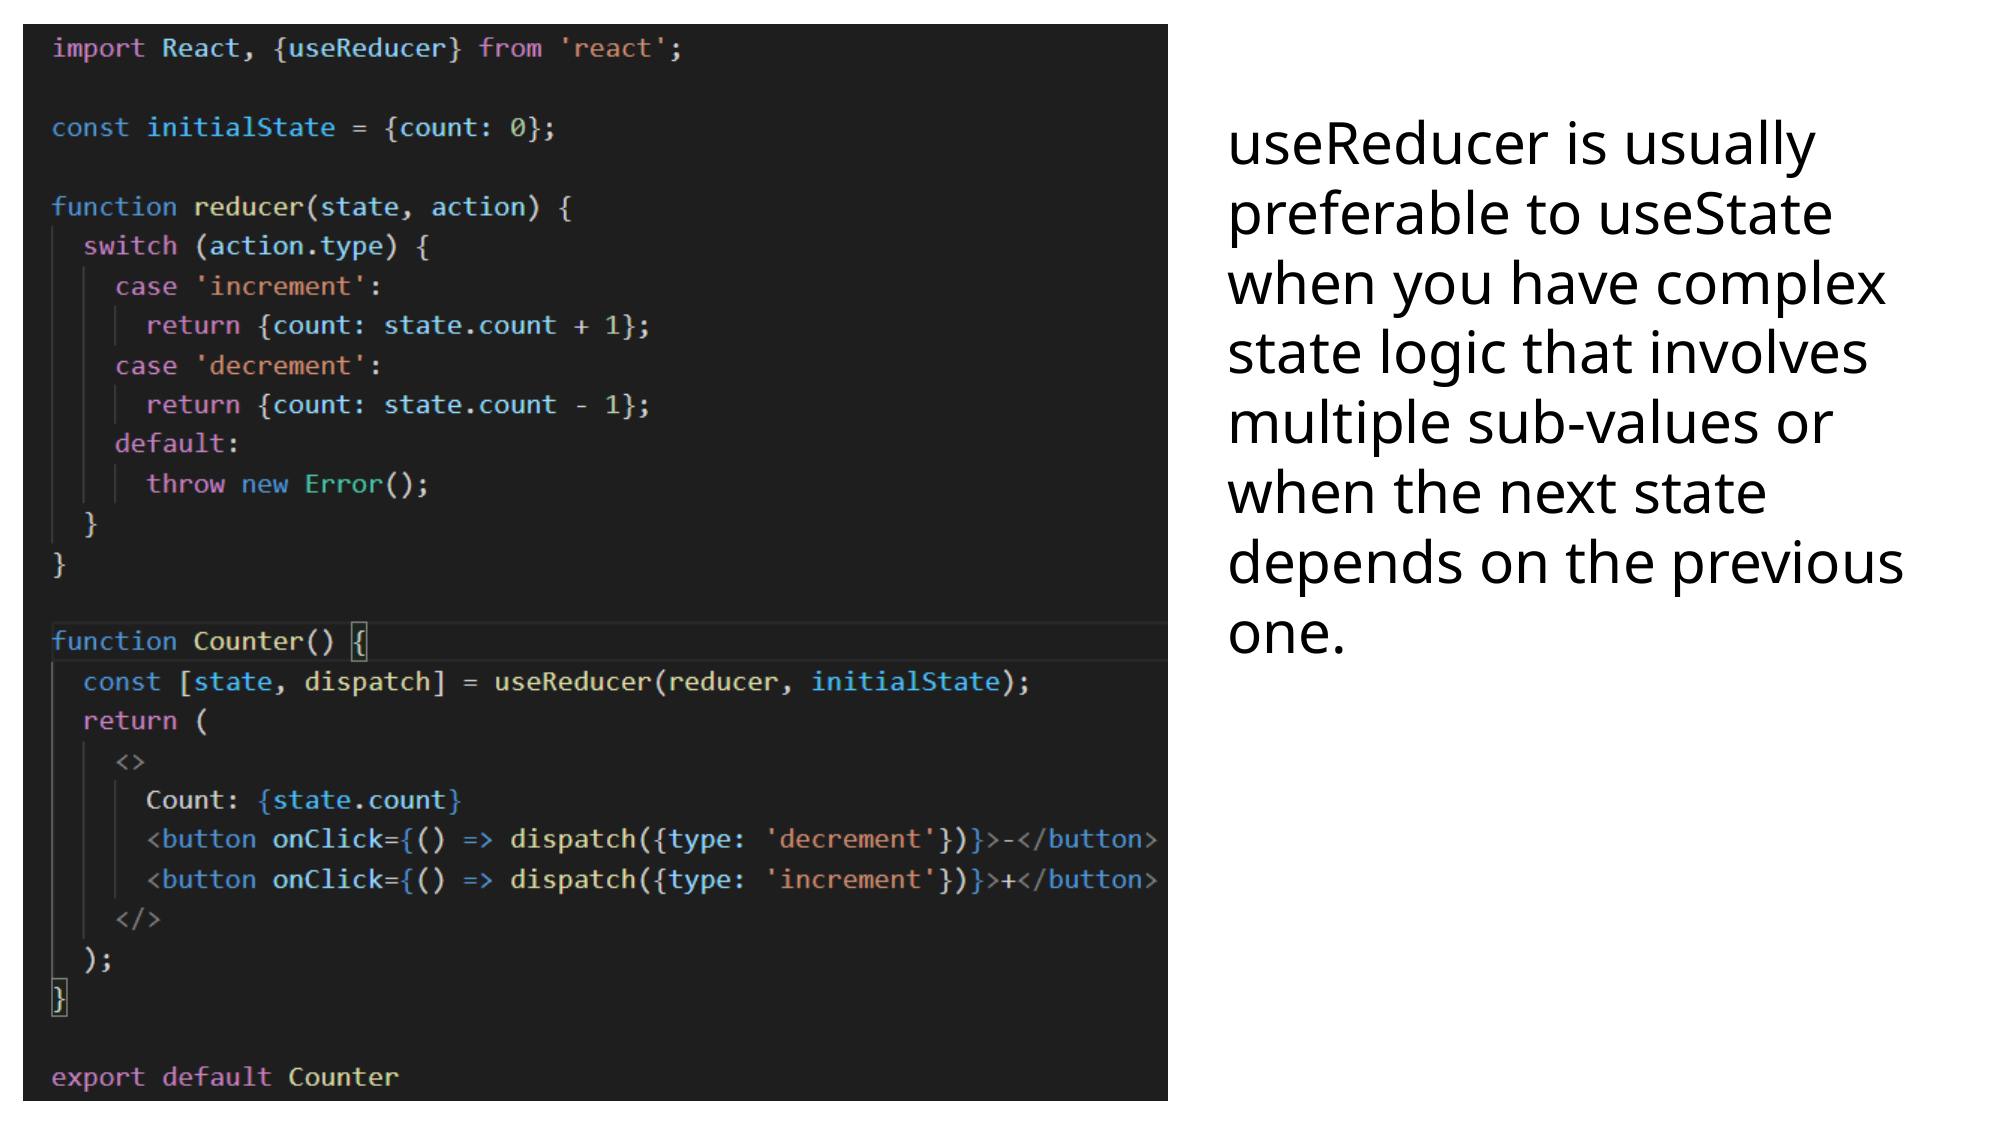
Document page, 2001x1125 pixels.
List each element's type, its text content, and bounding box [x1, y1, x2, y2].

picture [23, 24, 1168, 1101]
text_box useReducer is usually preferable to useState when you have complex state logic that involves multiple sub-values or when the next state depends on the previous one. [1212, 98, 1977, 673]
